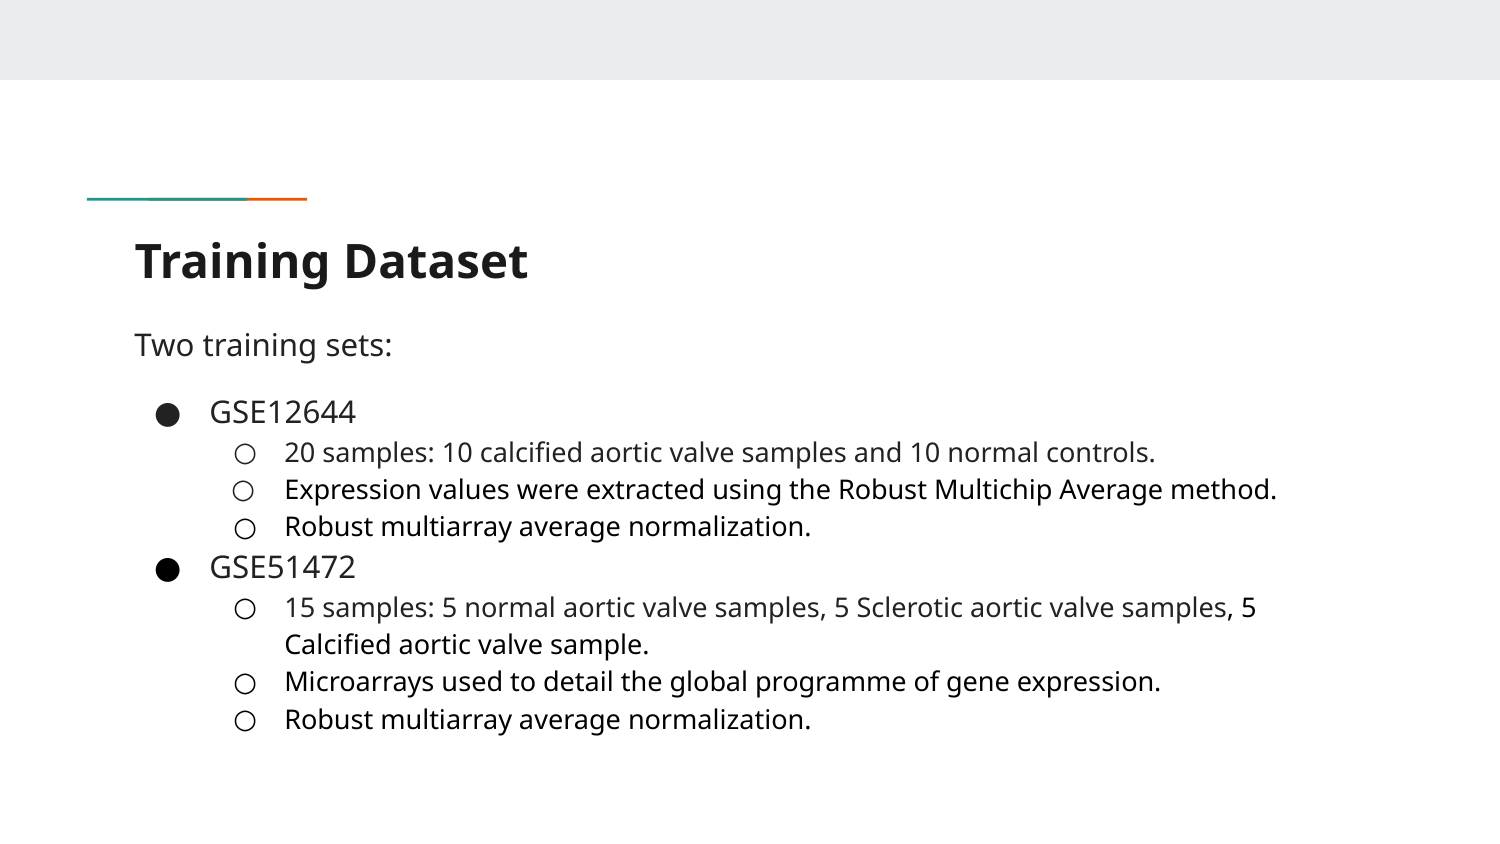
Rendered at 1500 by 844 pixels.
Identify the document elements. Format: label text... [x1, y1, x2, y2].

title Training Dataset [119, 216, 1381, 304]
list Two training sets: GSE12644 20 samples: 10 calcified aortic valve samples and 10 normal controls. Expression values were extracted using the Robust Multichip Average method. Robust multiarray average normalization. GSE51472 15 samples: 5 normal aortic valve samples, 5 Sclerotic aortic valve samples, 5 Calcified aortic valve sample. Microarrays used to detail the global programme of gene expression. Robust multiarray average normalization. [119, 304, 1381, 676]
